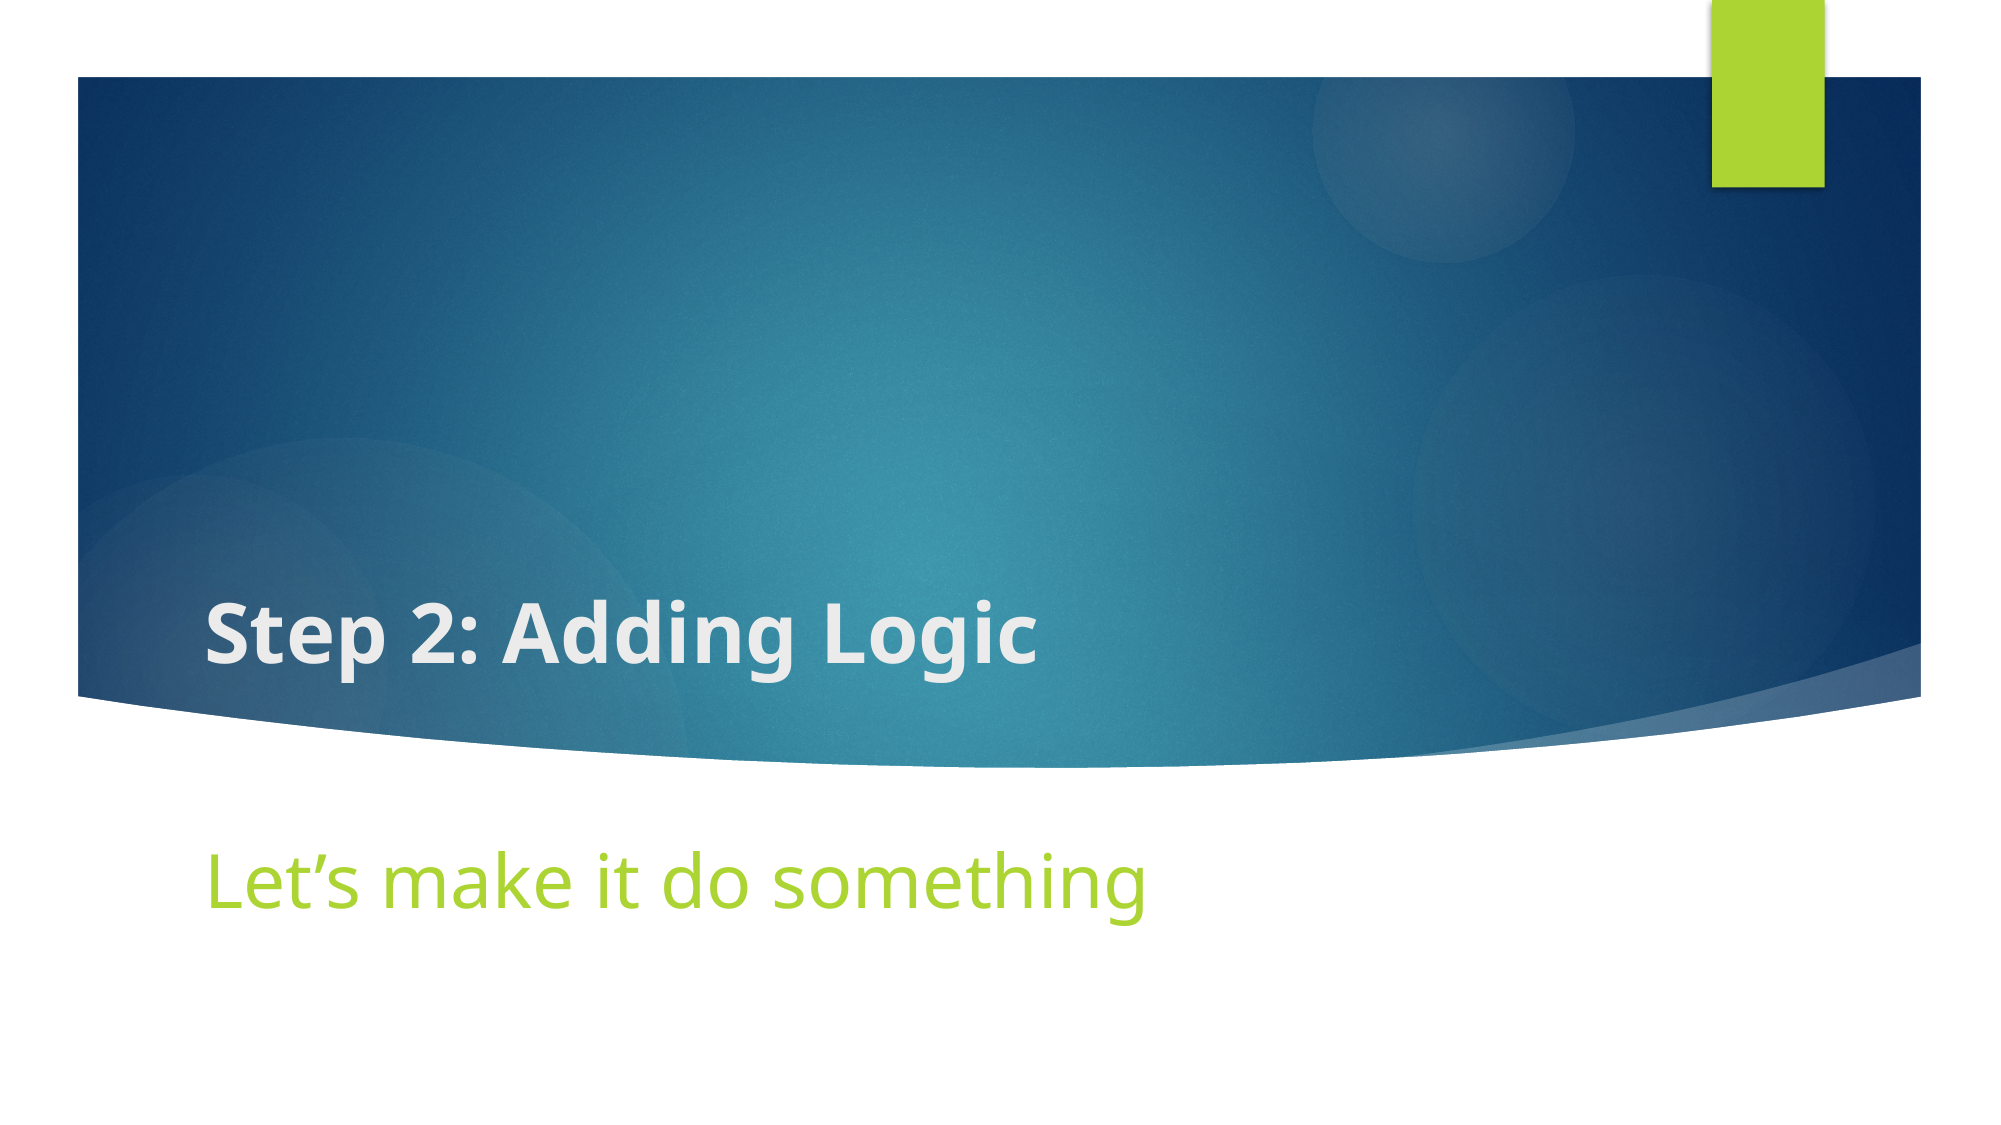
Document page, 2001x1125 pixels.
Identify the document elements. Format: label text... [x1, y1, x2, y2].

list Let’s make it do something [189, 825, 1638, 967]
title Step 2: Adding Logic [189, 388, 1638, 688]
